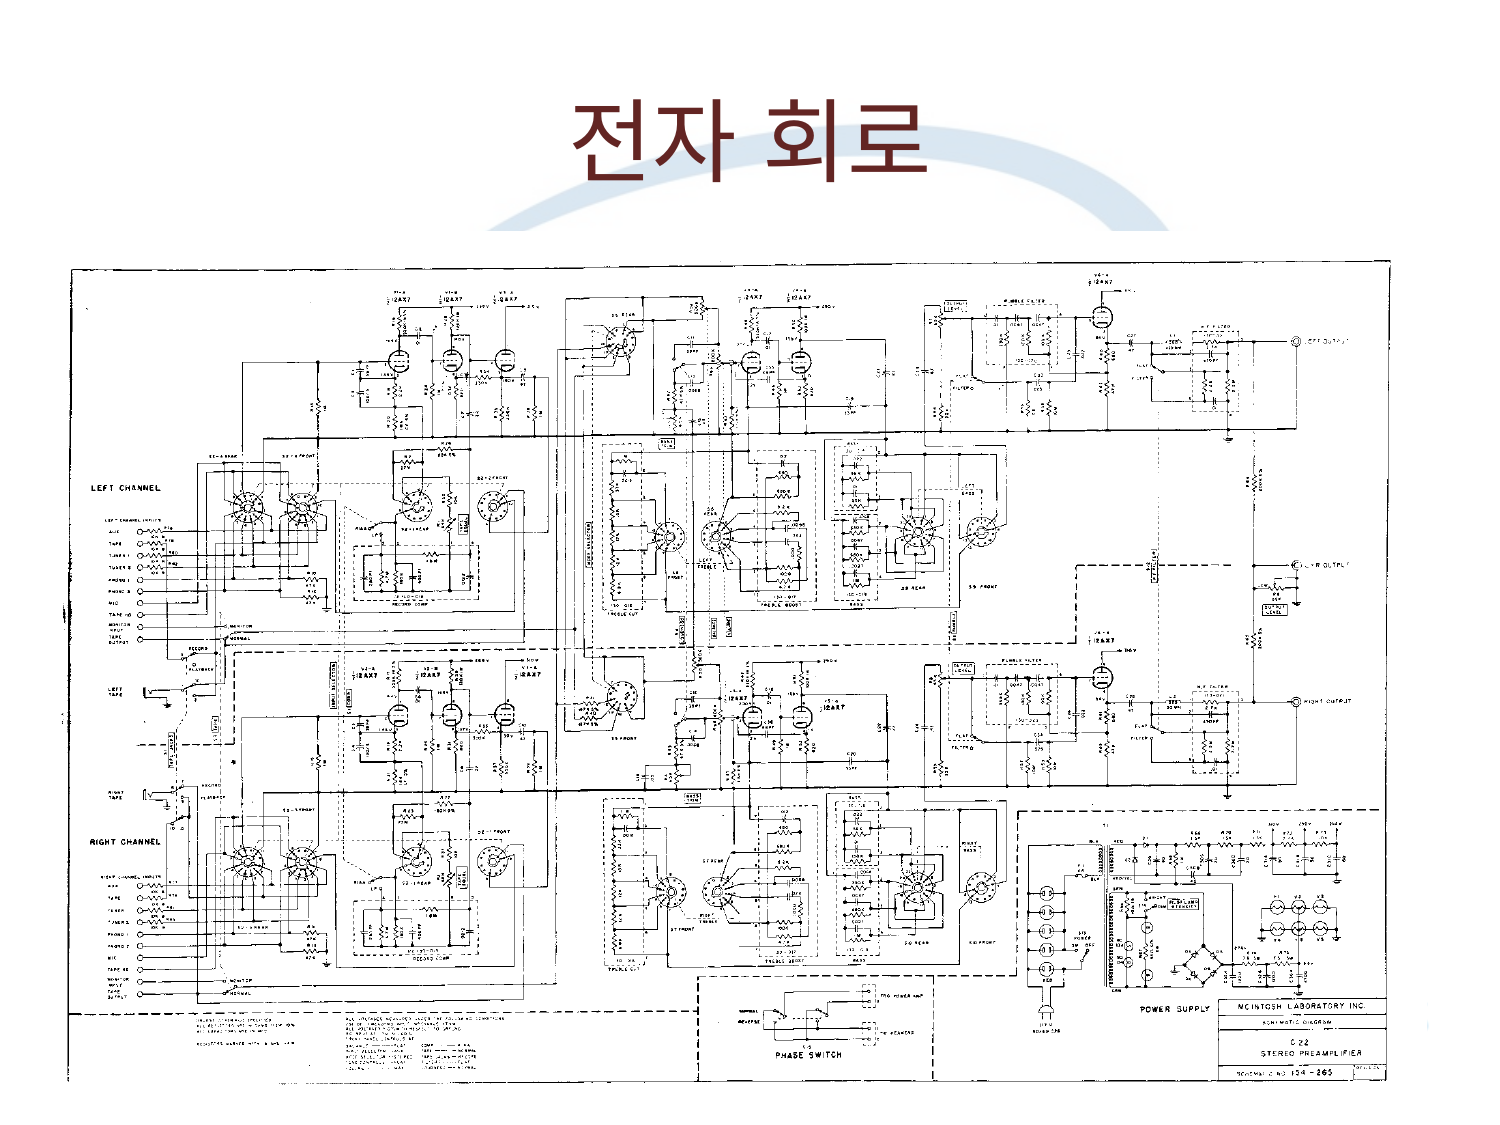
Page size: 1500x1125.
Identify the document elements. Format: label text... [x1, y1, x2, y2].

title 전자 회로 [75, 45, 1425, 230]
picture [27, 231, 1427, 1112]
